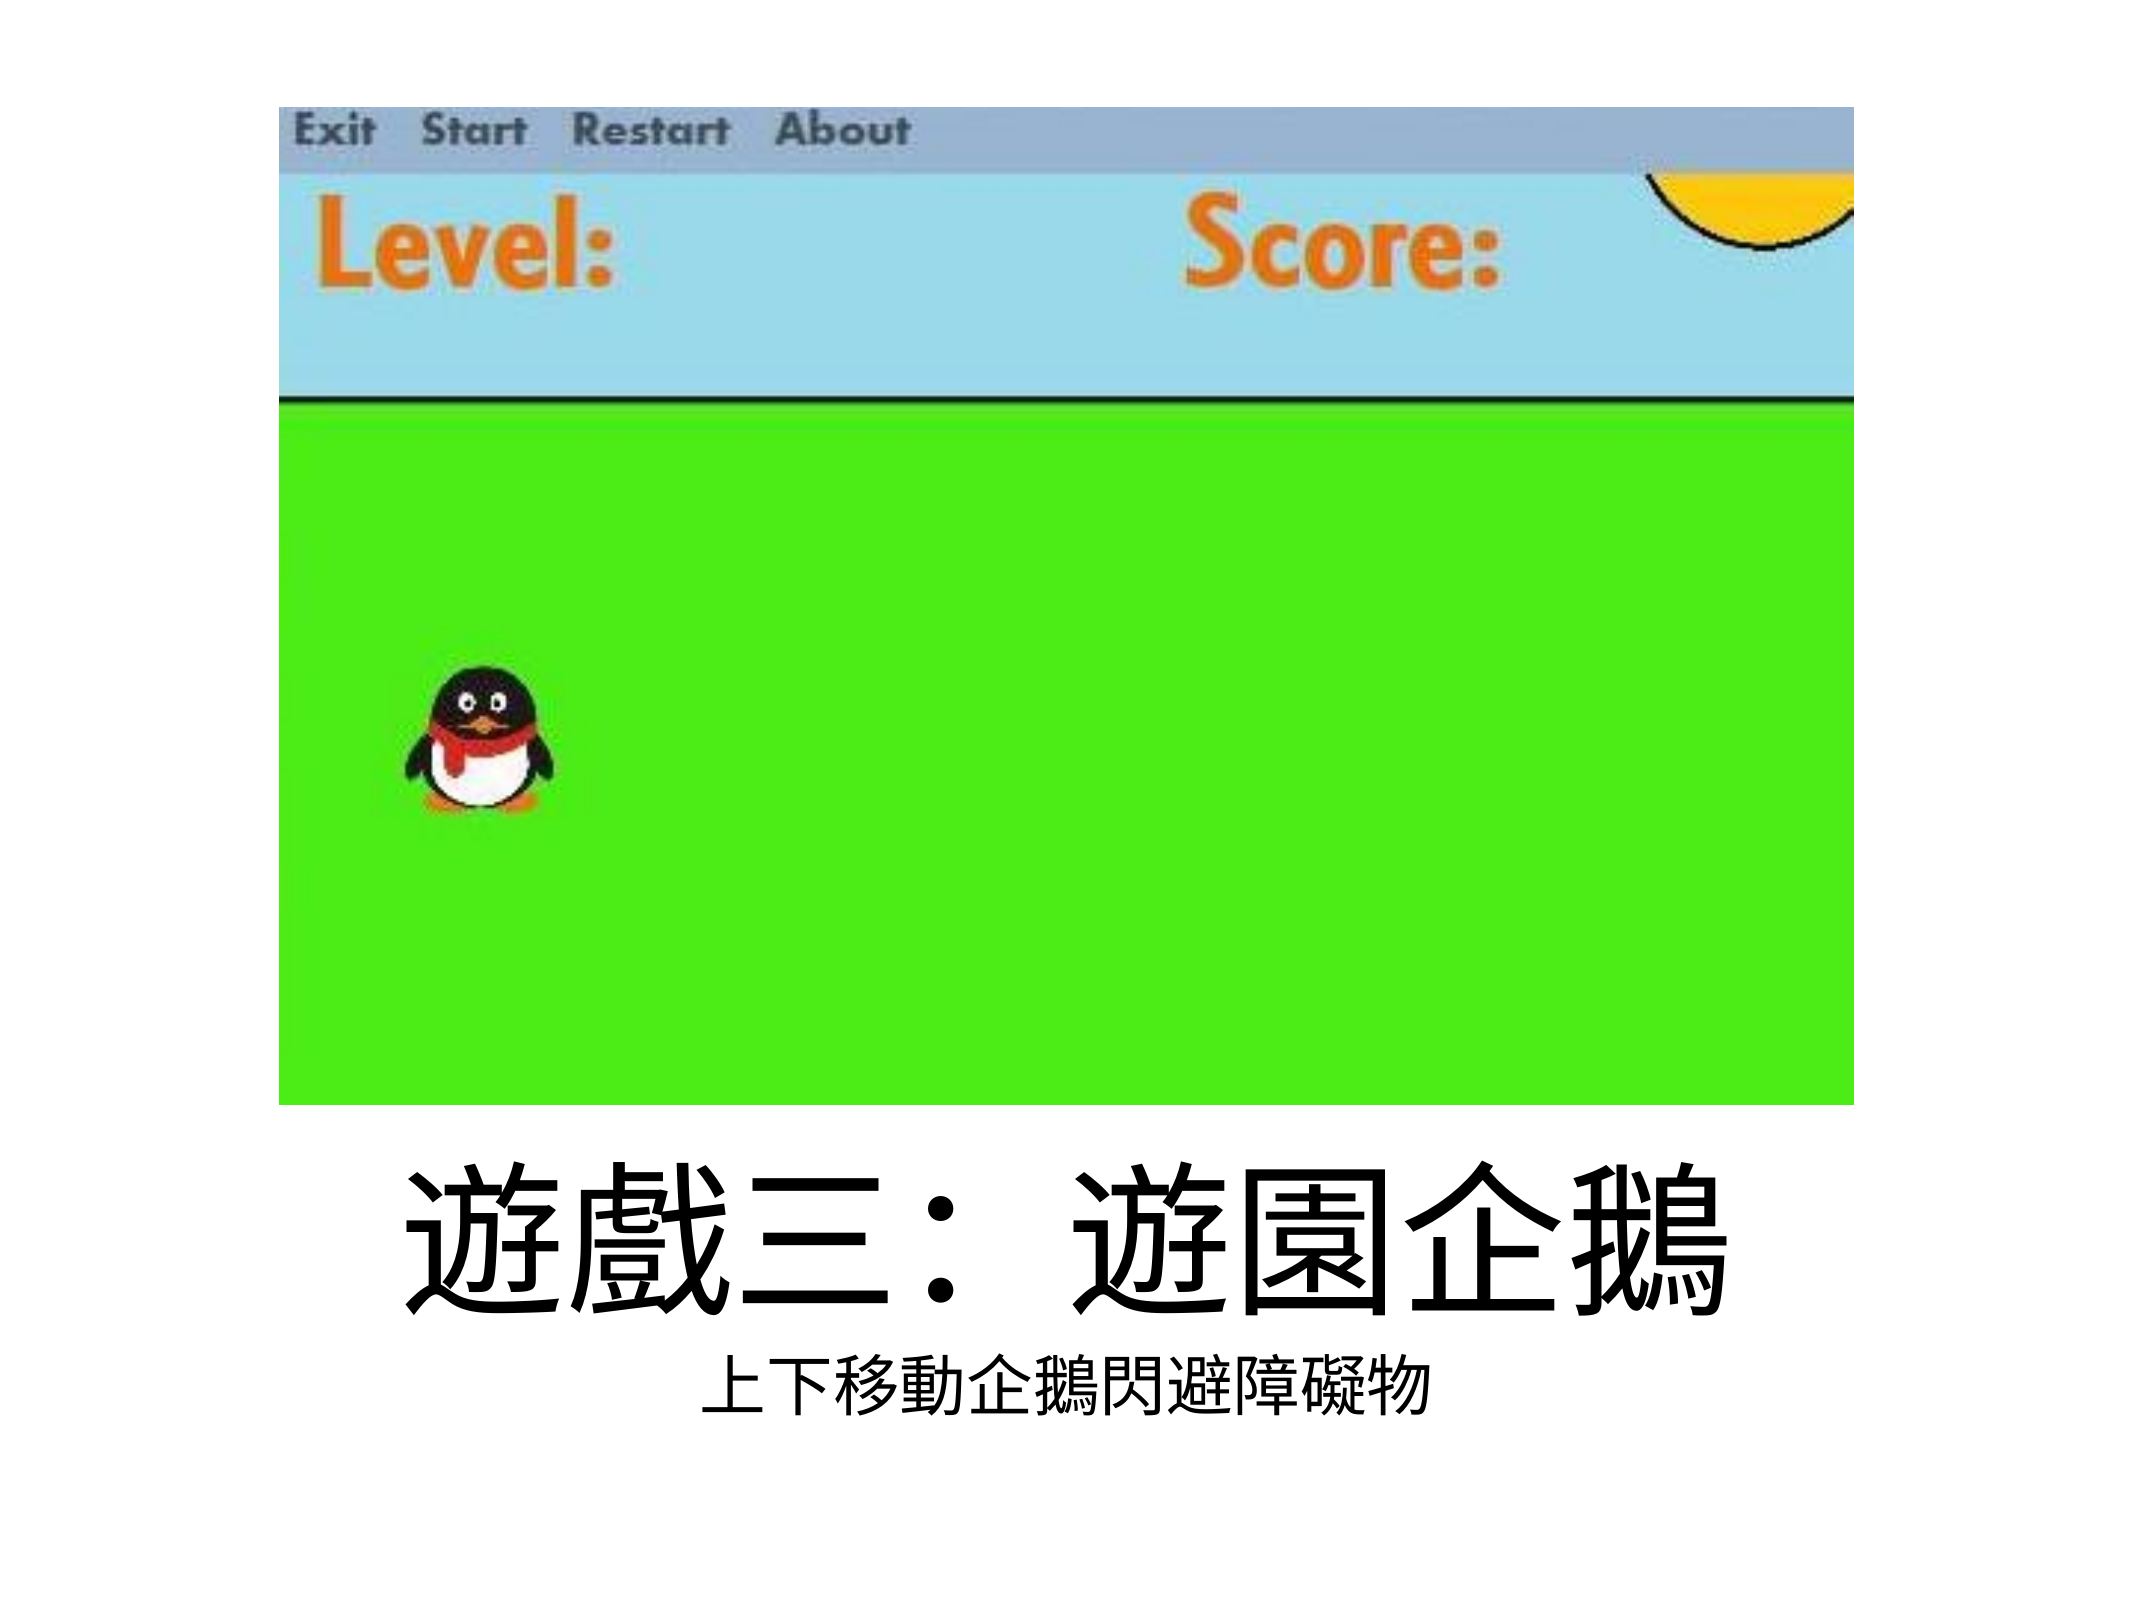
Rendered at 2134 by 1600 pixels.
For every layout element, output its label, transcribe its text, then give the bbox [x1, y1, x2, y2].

list 上下移動企鵝閃避障礙物 [207, 1343, 1926, 1530]
picture [279, 106, 1854, 1105]
title 遊戲三：遊園企鵝 [207, 1101, 1926, 1336]
